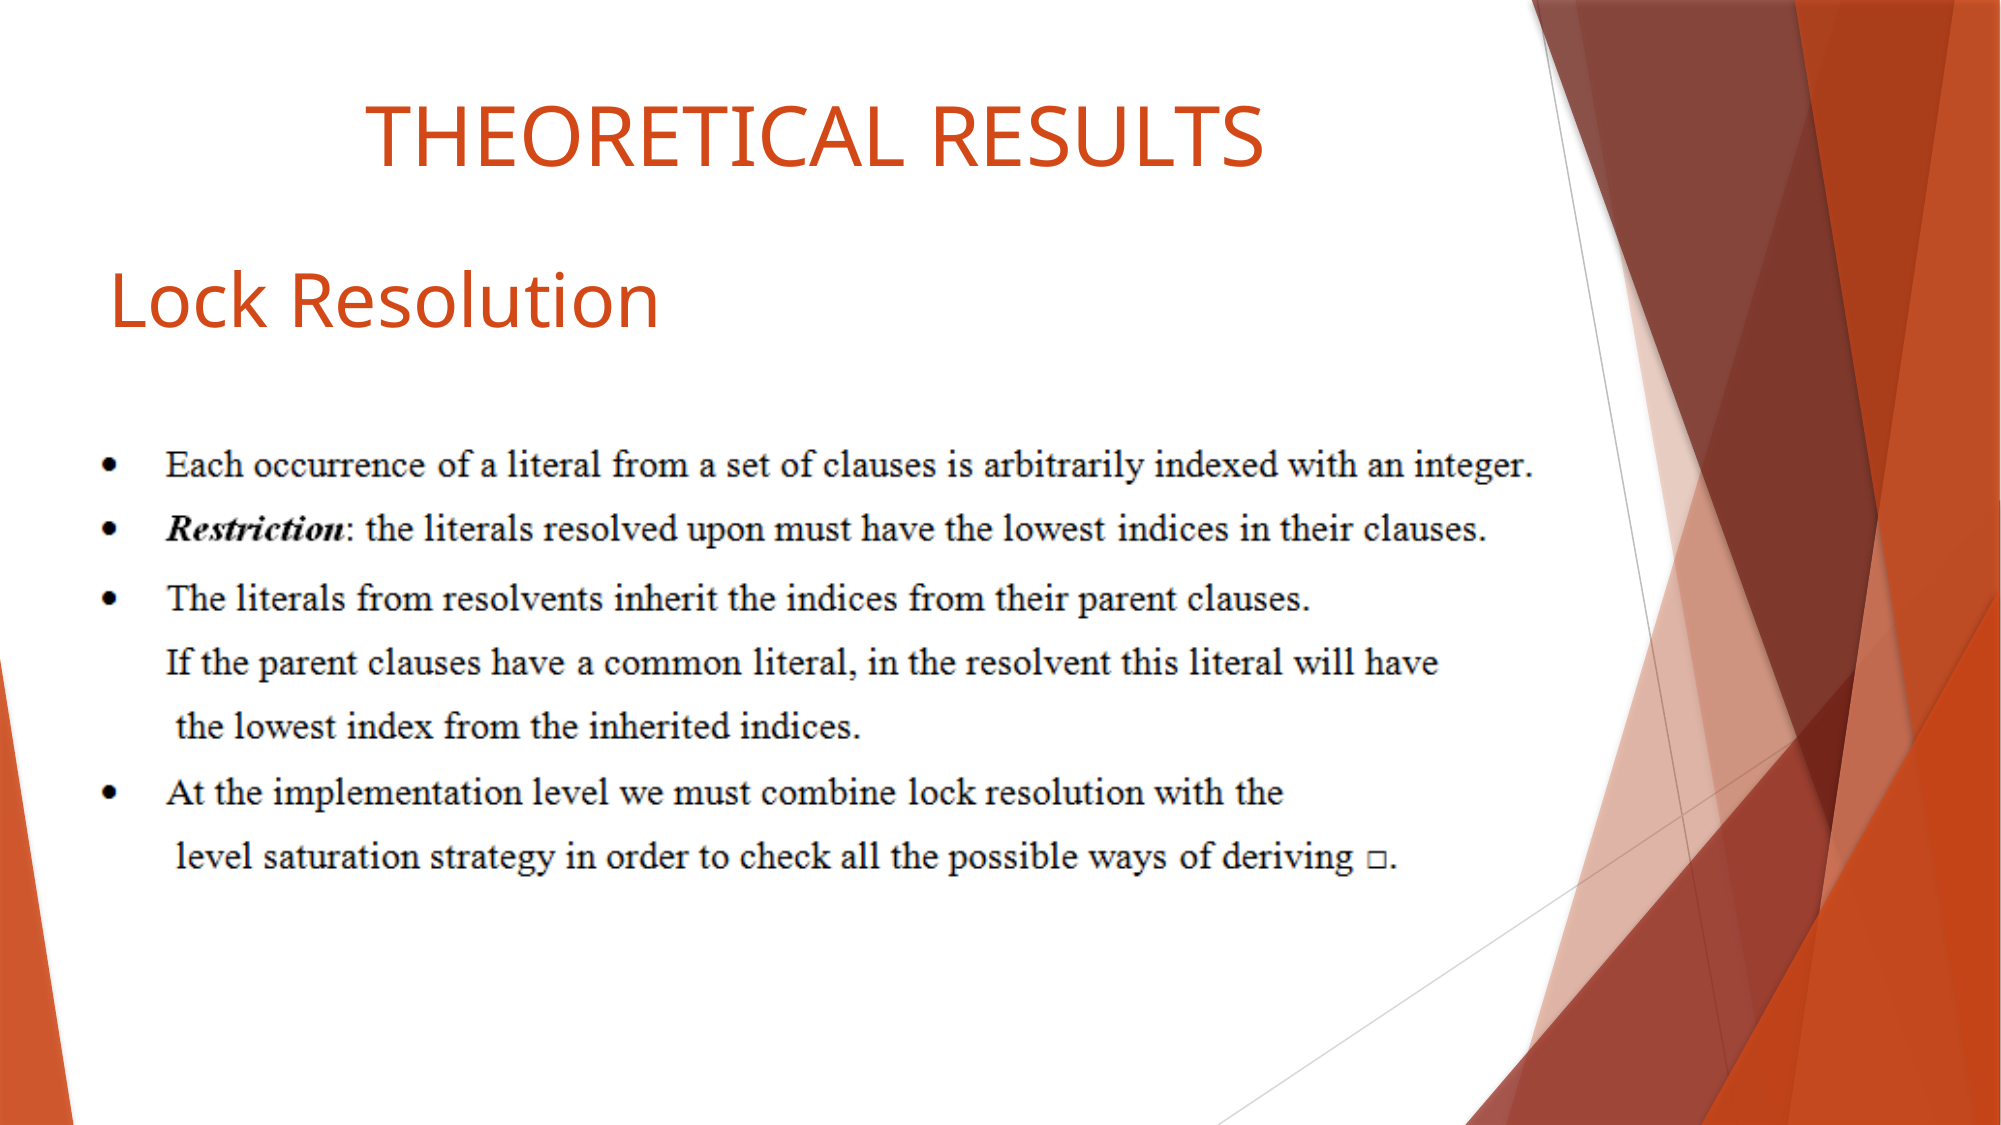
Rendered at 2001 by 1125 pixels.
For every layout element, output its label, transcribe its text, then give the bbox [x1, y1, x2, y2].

title Lock Resolution [93, 244, 1504, 429]
text_box THEORETICAL RESULTS [111, 75, 1522, 293]
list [92, 430, 1540, 901]
